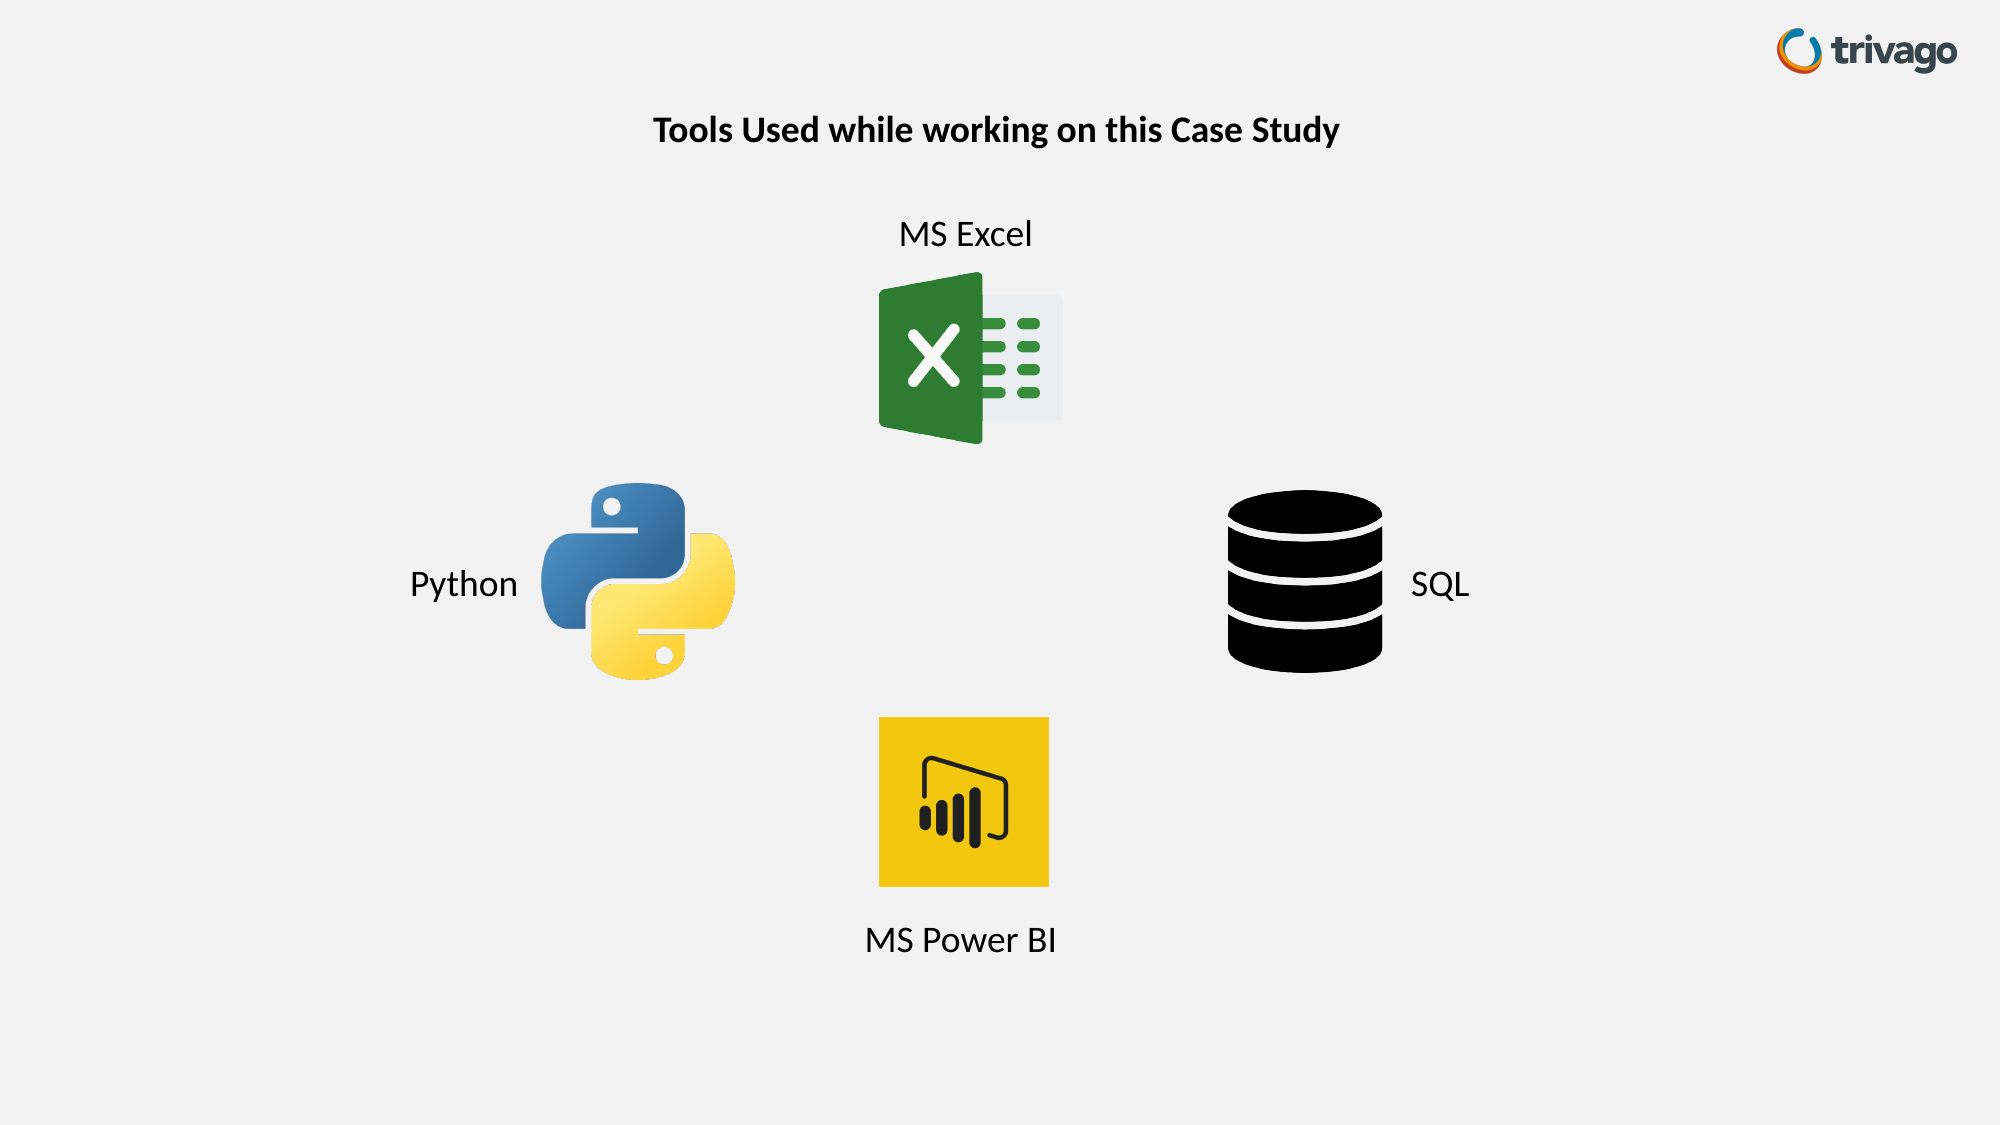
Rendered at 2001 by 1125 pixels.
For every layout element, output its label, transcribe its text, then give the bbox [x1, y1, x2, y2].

picture [540, 483, 736, 680]
text_box MS Power BI [849, 908, 1083, 968]
text_box SQL [1397, 551, 1532, 611]
picture [879, 717, 1049, 887]
picture [1750, 0, 1984, 129]
text_box Tools Used while working on this Case Study [638, 97, 1476, 158]
picture [1213, 490, 1397, 673]
text_box Python [395, 551, 540, 611]
text_box MS Excel [883, 201, 1090, 262]
picture [879, 266, 1063, 450]
